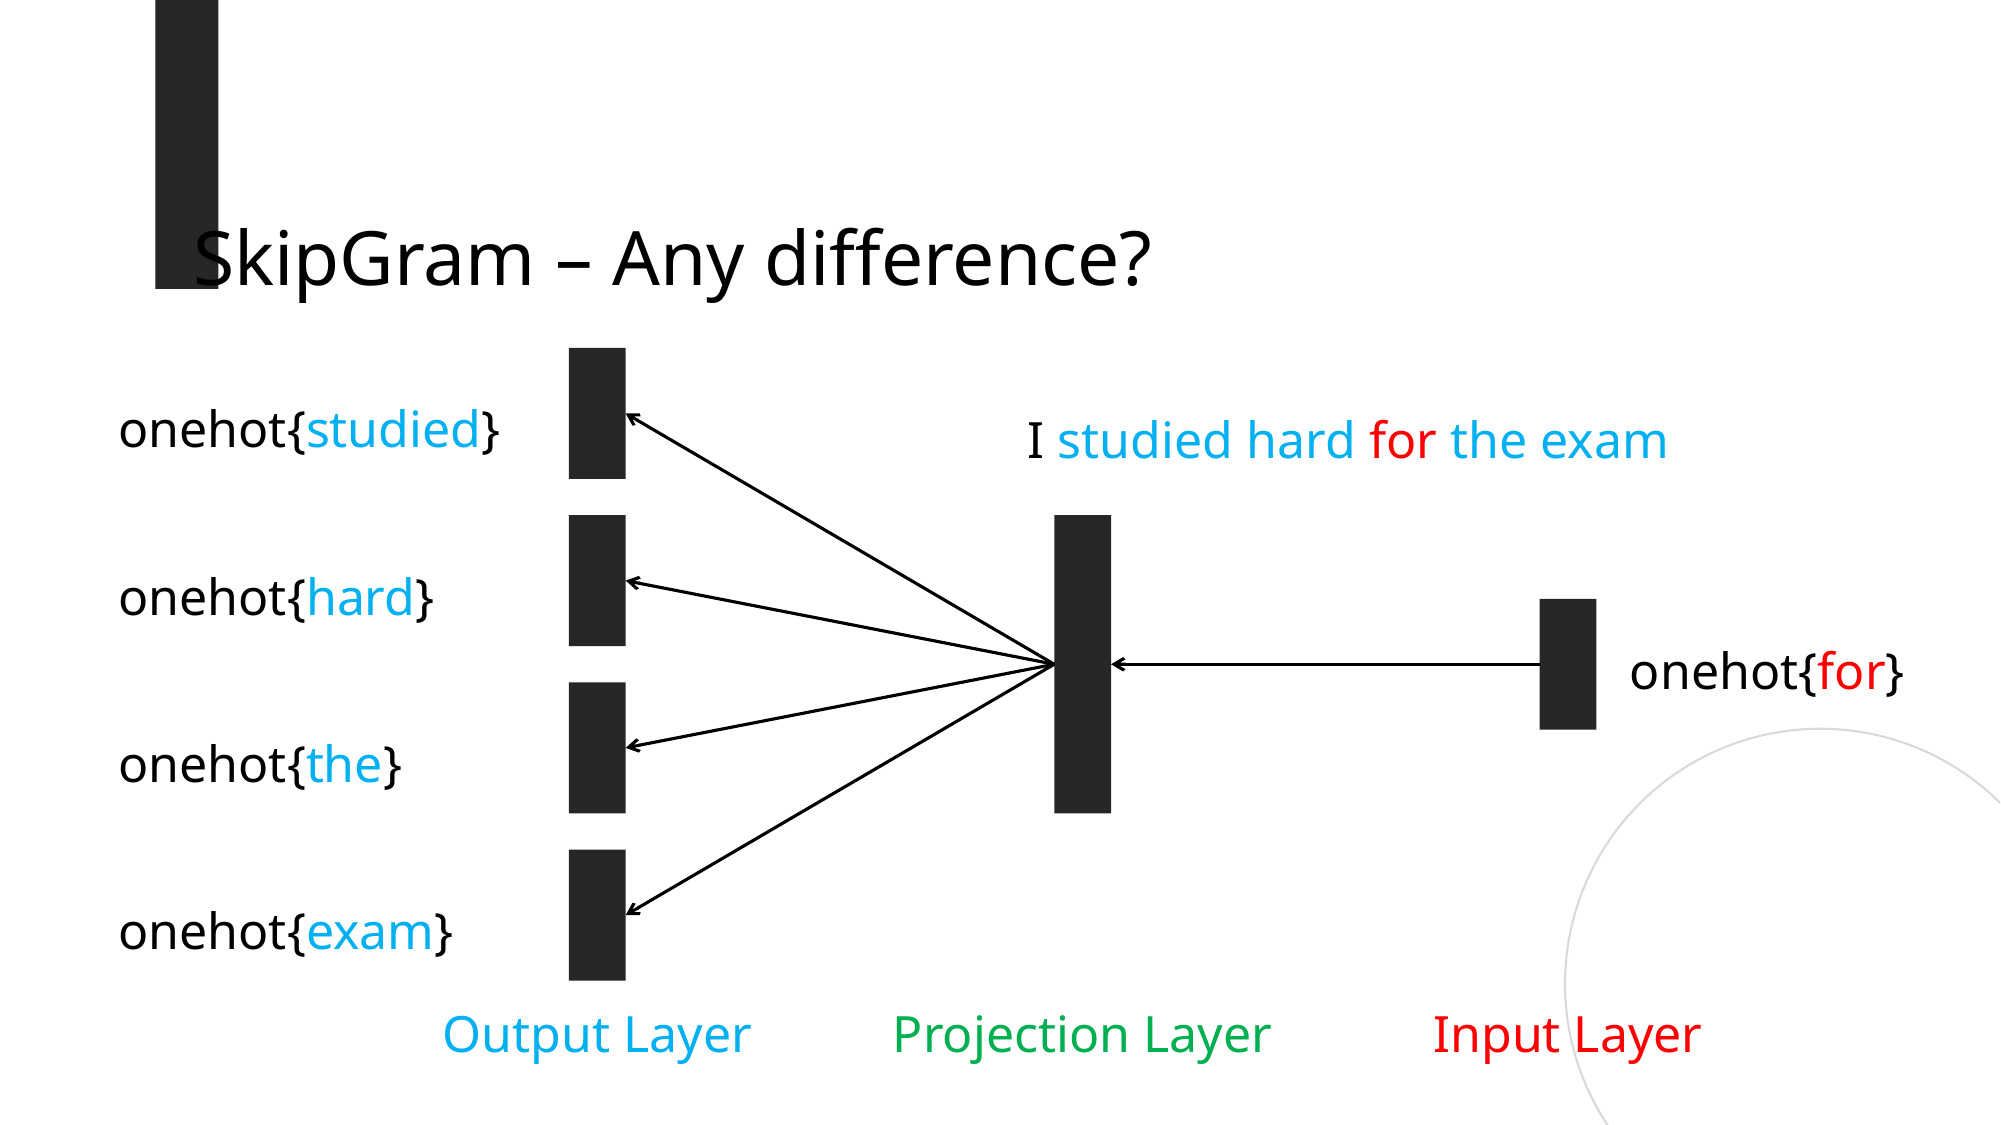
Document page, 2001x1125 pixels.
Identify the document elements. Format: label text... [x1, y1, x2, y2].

text_box [568, 347, 627, 480]
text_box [625, 580, 1055, 664]
text_box [568, 849, 627, 965]
text_box onehot{for} [1615, 602, 2000, 707]
text_box [154, 0, 219, 290]
text_box Projection Layer [856, 965, 1309, 1071]
text_box onehot{studied} [103, 360, 556, 466]
text_box [1055, 514, 1112, 814]
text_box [625, 664, 1055, 916]
text_box Input Layer [1341, 965, 1795, 1071]
text_box [1539, 598, 1597, 731]
text_box onehot{hard} [103, 527, 556, 633]
text_box I studied hard for the exam [1013, 370, 1762, 476]
text_box [568, 514, 625, 647]
text_box onehot{exam} [103, 862, 556, 967]
text_box SkipGram – Any difference? [178, 203, 1168, 308]
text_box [625, 413, 1055, 580]
text_box Output Layer [371, 965, 824, 1071]
text_box onehot{the} [103, 694, 556, 800]
text_box [568, 681, 625, 814]
